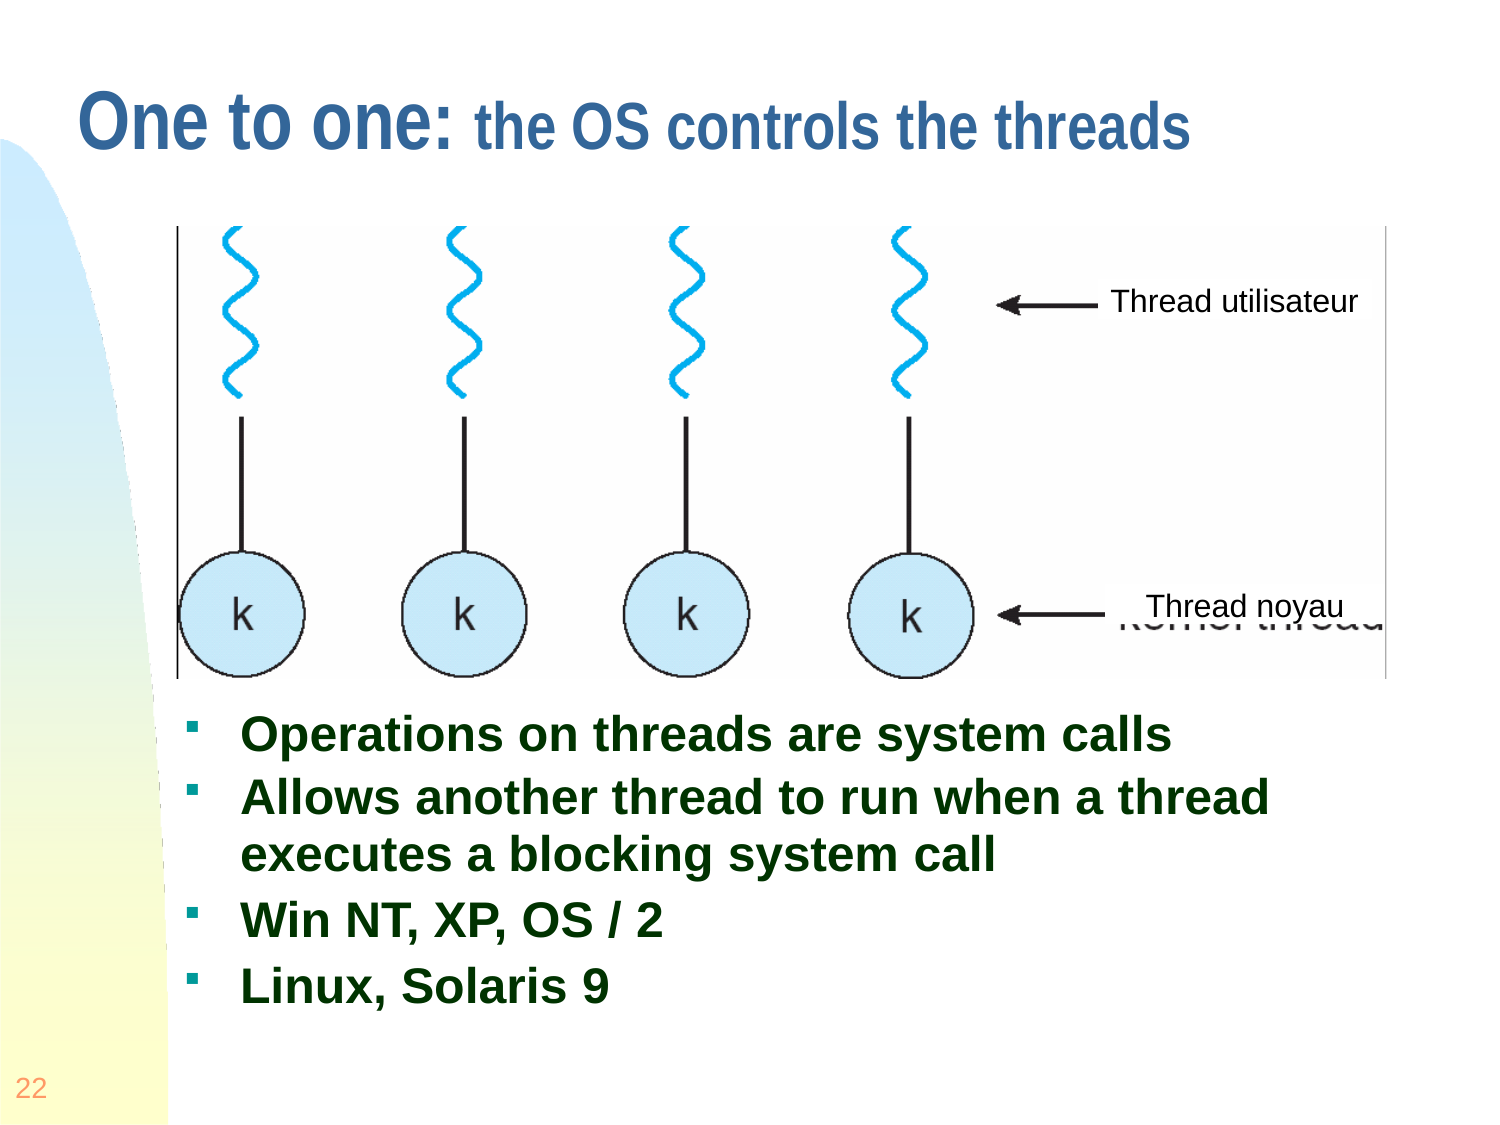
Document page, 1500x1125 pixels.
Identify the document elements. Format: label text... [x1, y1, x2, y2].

title One to one: the OS controls the threads [75, 63, 1500, 254]
text_box Operations on threads are system calls Allows another thread to run when a thread executes a blocking system call Win NT, XP, OS / 2 Linux, Solaris 9 [181, 693, 1272, 1014]
text_box [176, 226, 1387, 679]
picture [0, 138, 169, 1125]
text_box Thread noyau [1105, 583, 1385, 625]
text_box Thread utilisateur [1098, 278, 1373, 320]
slide_number 22 [8, 1069, 54, 1125]
